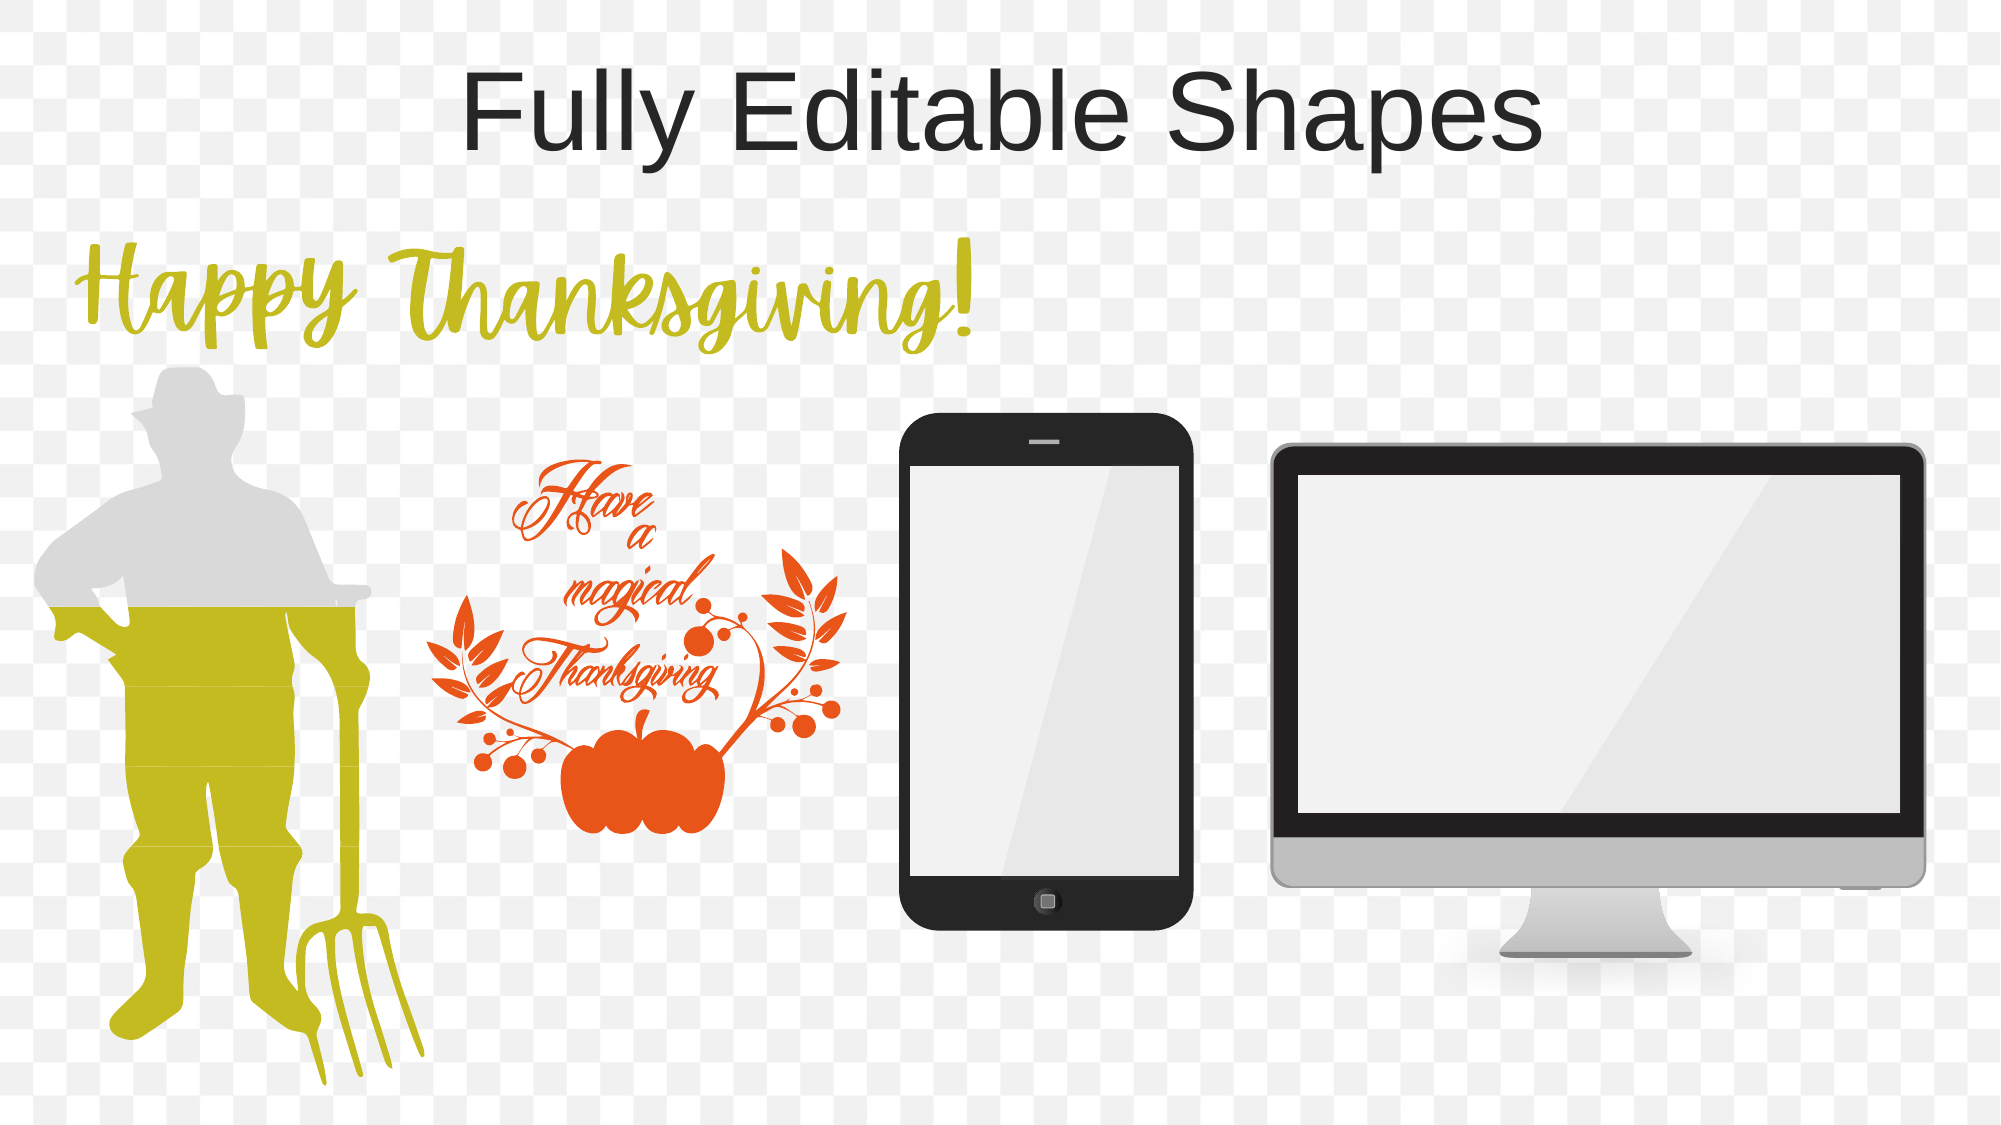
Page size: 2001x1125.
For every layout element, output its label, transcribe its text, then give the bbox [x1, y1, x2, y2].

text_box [34, 367, 425, 1086]
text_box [426, 459, 847, 834]
picture [0, 0, 2001, 1125]
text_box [1267, 439, 1930, 961]
list Fully Editable Shapes [53, 54, 1952, 174]
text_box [899, 412, 1194, 931]
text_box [74, 237, 972, 355]
